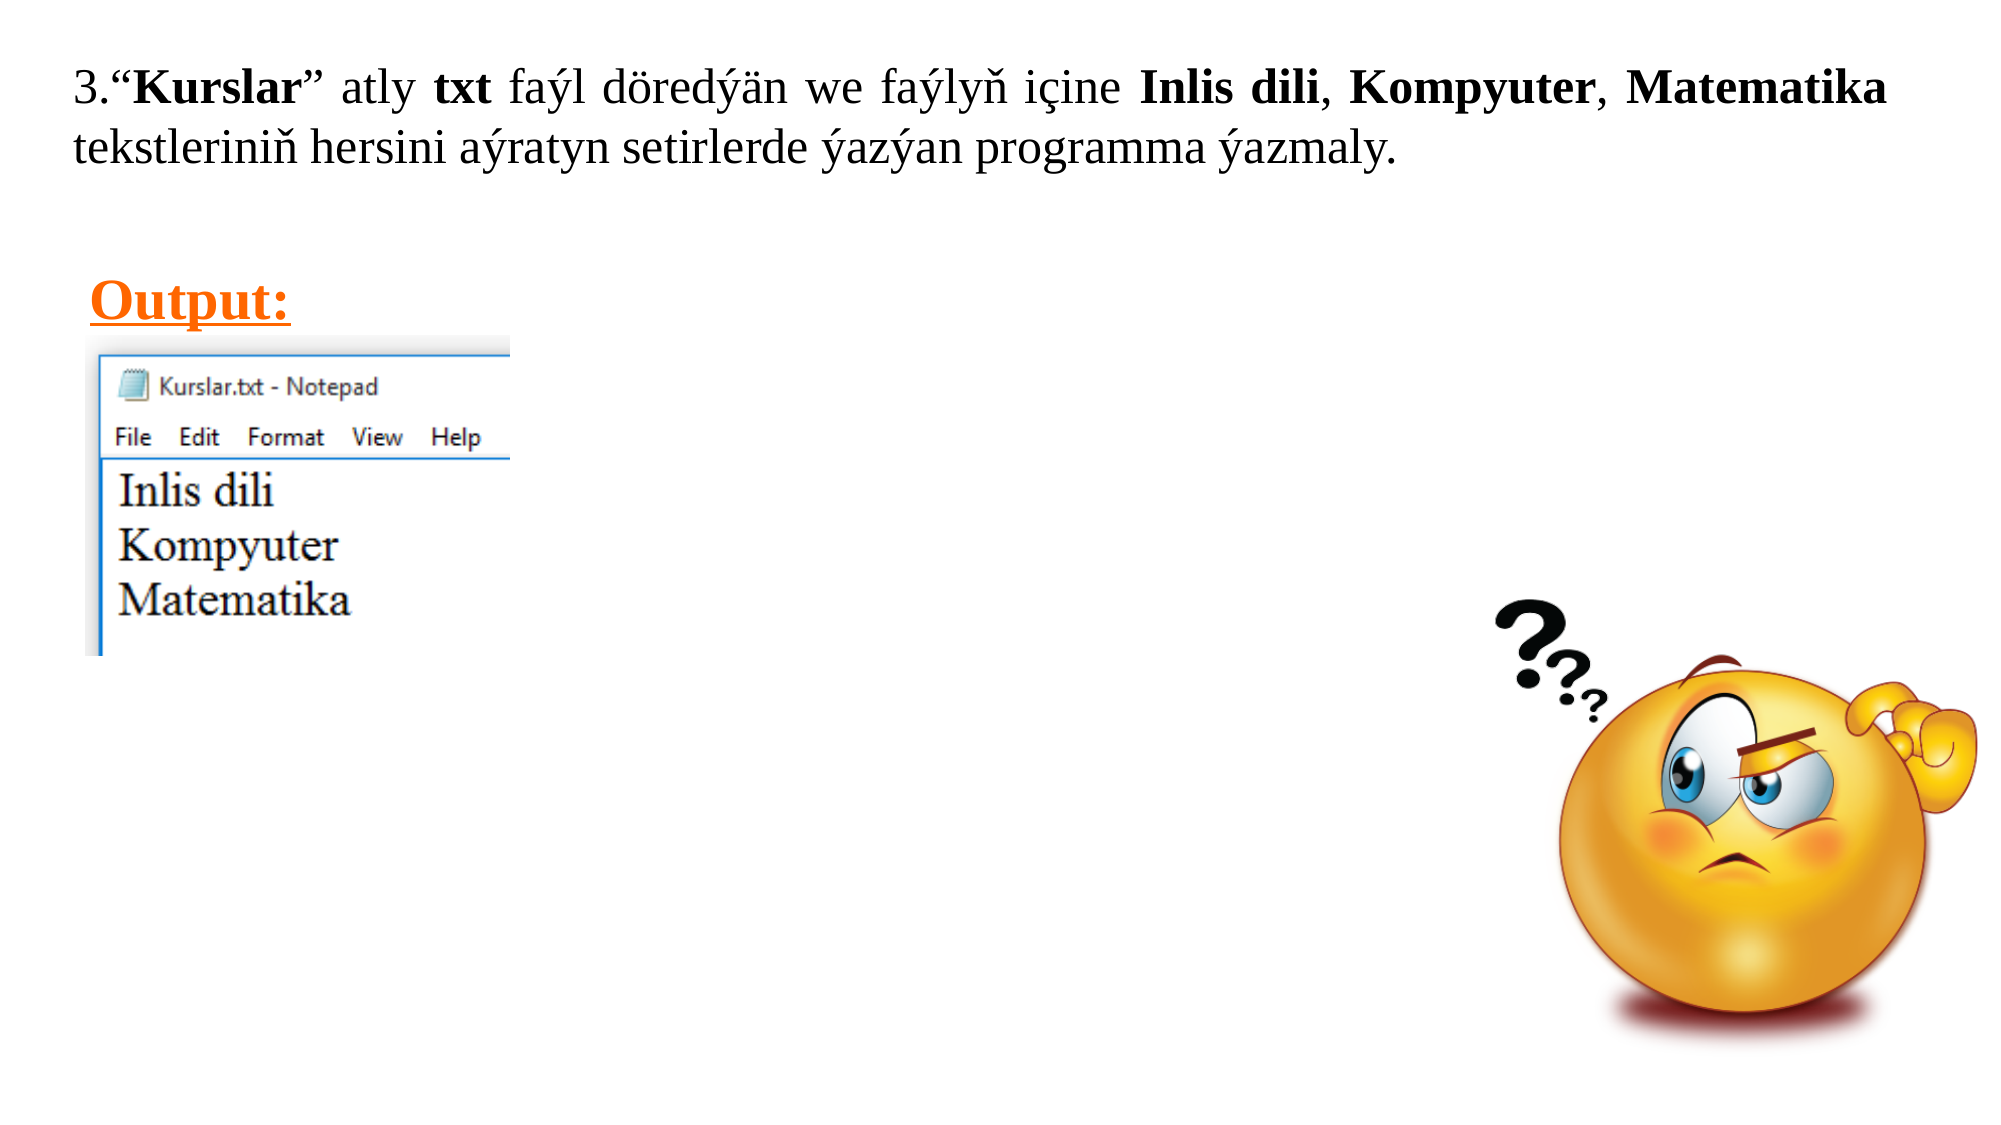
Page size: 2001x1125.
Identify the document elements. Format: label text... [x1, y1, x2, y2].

picture [1455, 562, 2000, 1107]
text_box 3.“Kurslar” atly txt faýl döredýän we faýlyň içine Inlis dili, Kompyuter, Matematika tekstleriniň hersini aýratyn setirlerde ýazýan programma ýazmaly. [58, 46, 1903, 181]
text_box Output: [0, 248, 370, 339]
picture [85, 335, 510, 656]
